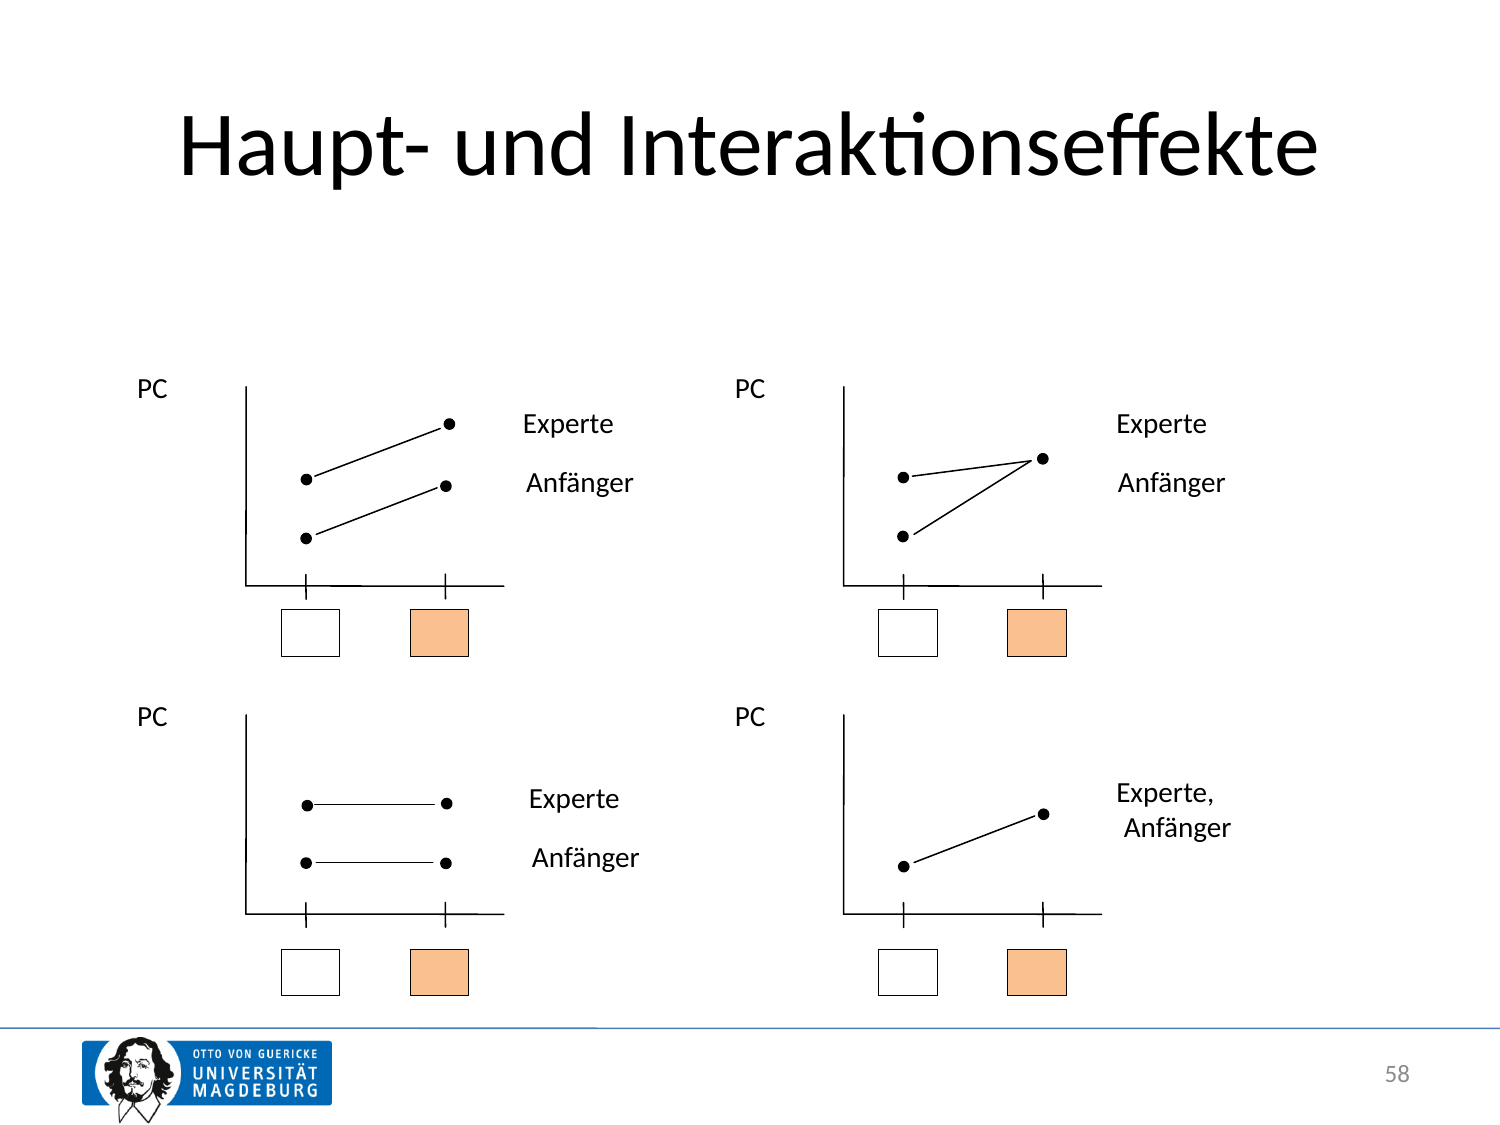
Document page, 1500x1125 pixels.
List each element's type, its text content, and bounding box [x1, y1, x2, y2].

title Haupt- und Interaktionseffekte [75, 45, 1425, 233]
text_box PC [92, 361, 213, 412]
text_box Experte [502, 396, 635, 447]
text_box [440, 480, 452, 492]
text_box [300, 473, 312, 484]
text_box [316, 487, 438, 535]
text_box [314, 428, 441, 477]
text_box Anfänger [502, 455, 658, 506]
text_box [691, 691, 1255, 997]
text_box [443, 418, 456, 430]
text_box [408, 607, 471, 658]
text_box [691, 363, 1243, 657]
picture [82, 1037, 340, 1125]
text_box [300, 532, 312, 545]
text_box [93, 691, 657, 997]
slide_number 58 [1289, 1042, 1425, 1103]
text_box [279, 607, 342, 658]
